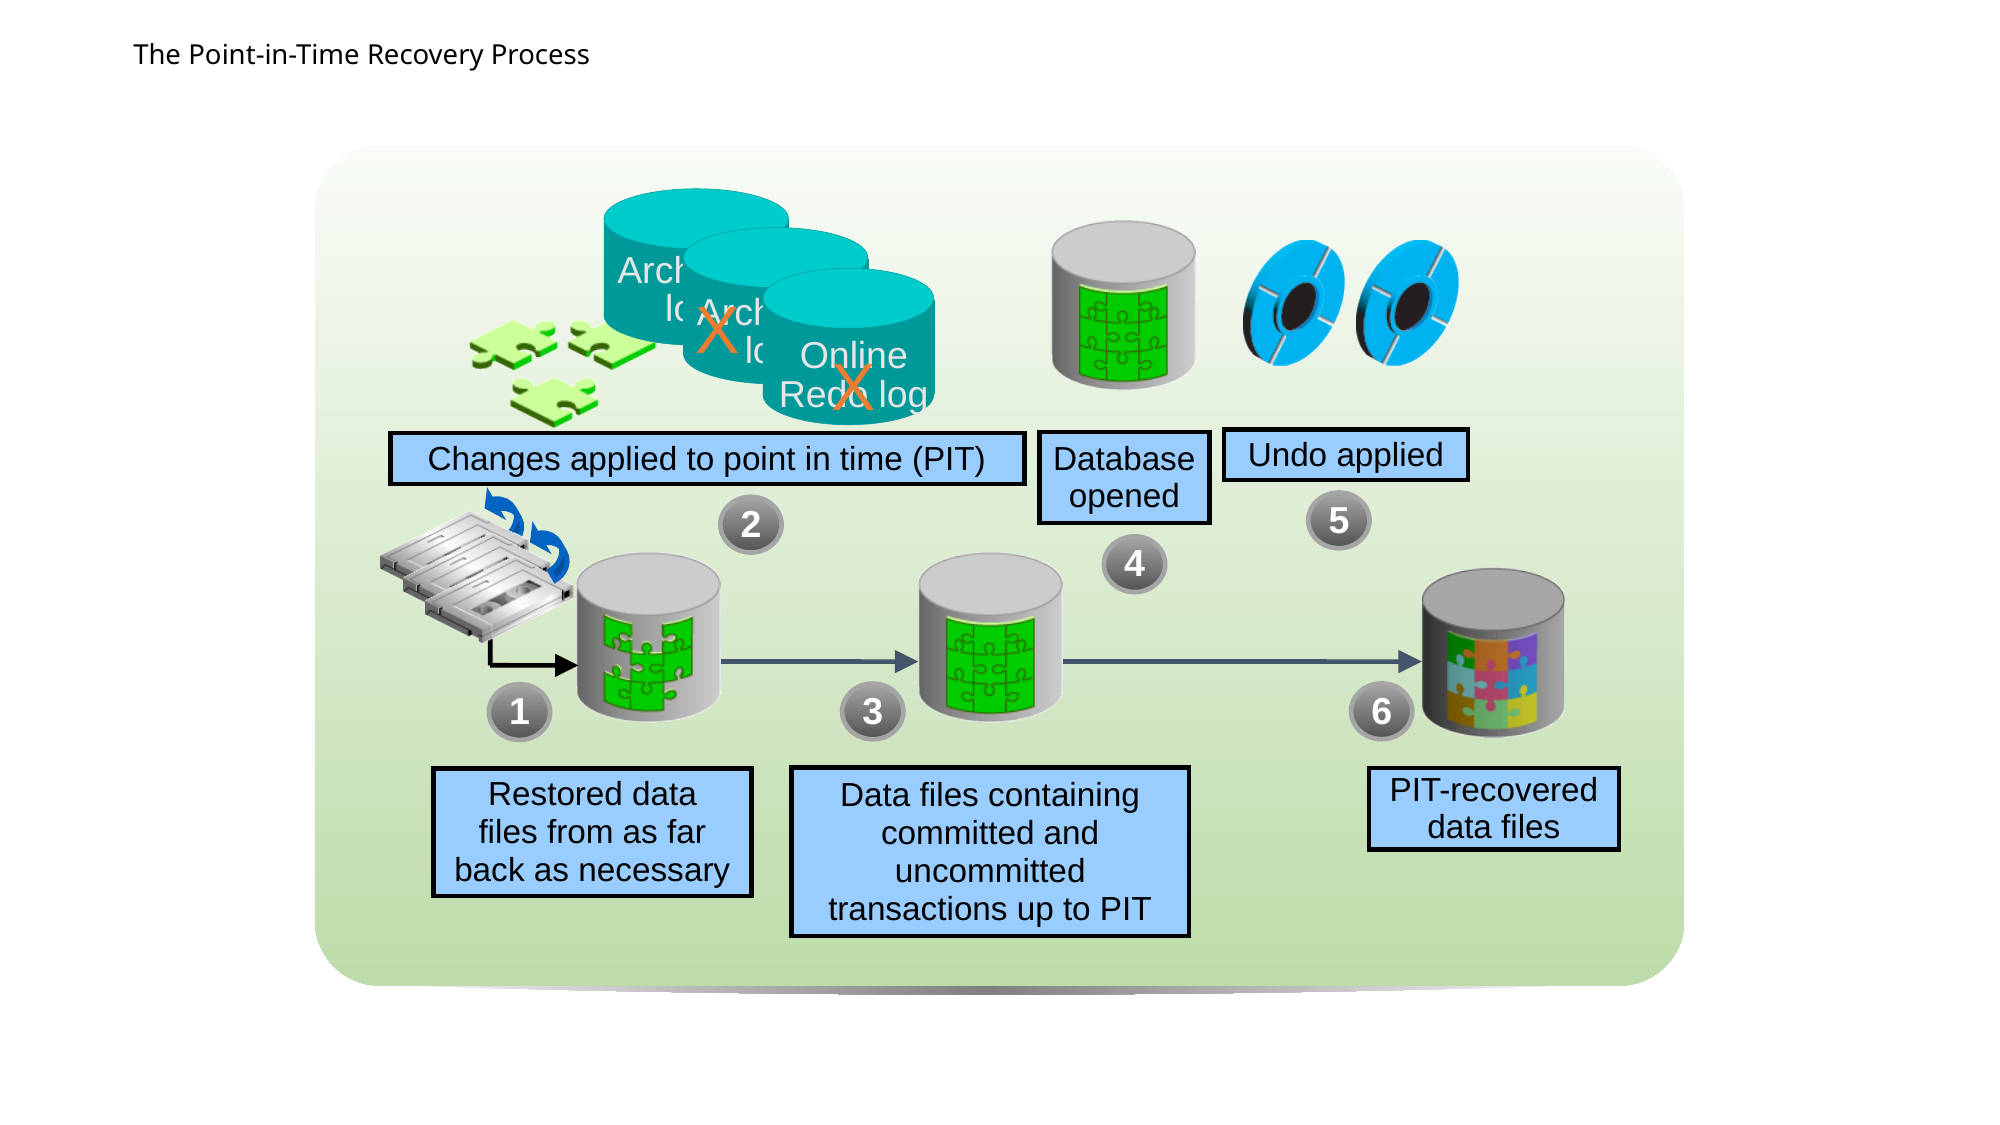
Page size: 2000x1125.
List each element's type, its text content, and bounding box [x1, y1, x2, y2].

title The Point-in-Time Recovery Process [118, 32, 1719, 78]
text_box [314, 145, 1685, 995]
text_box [380, 188, 1619, 937]
